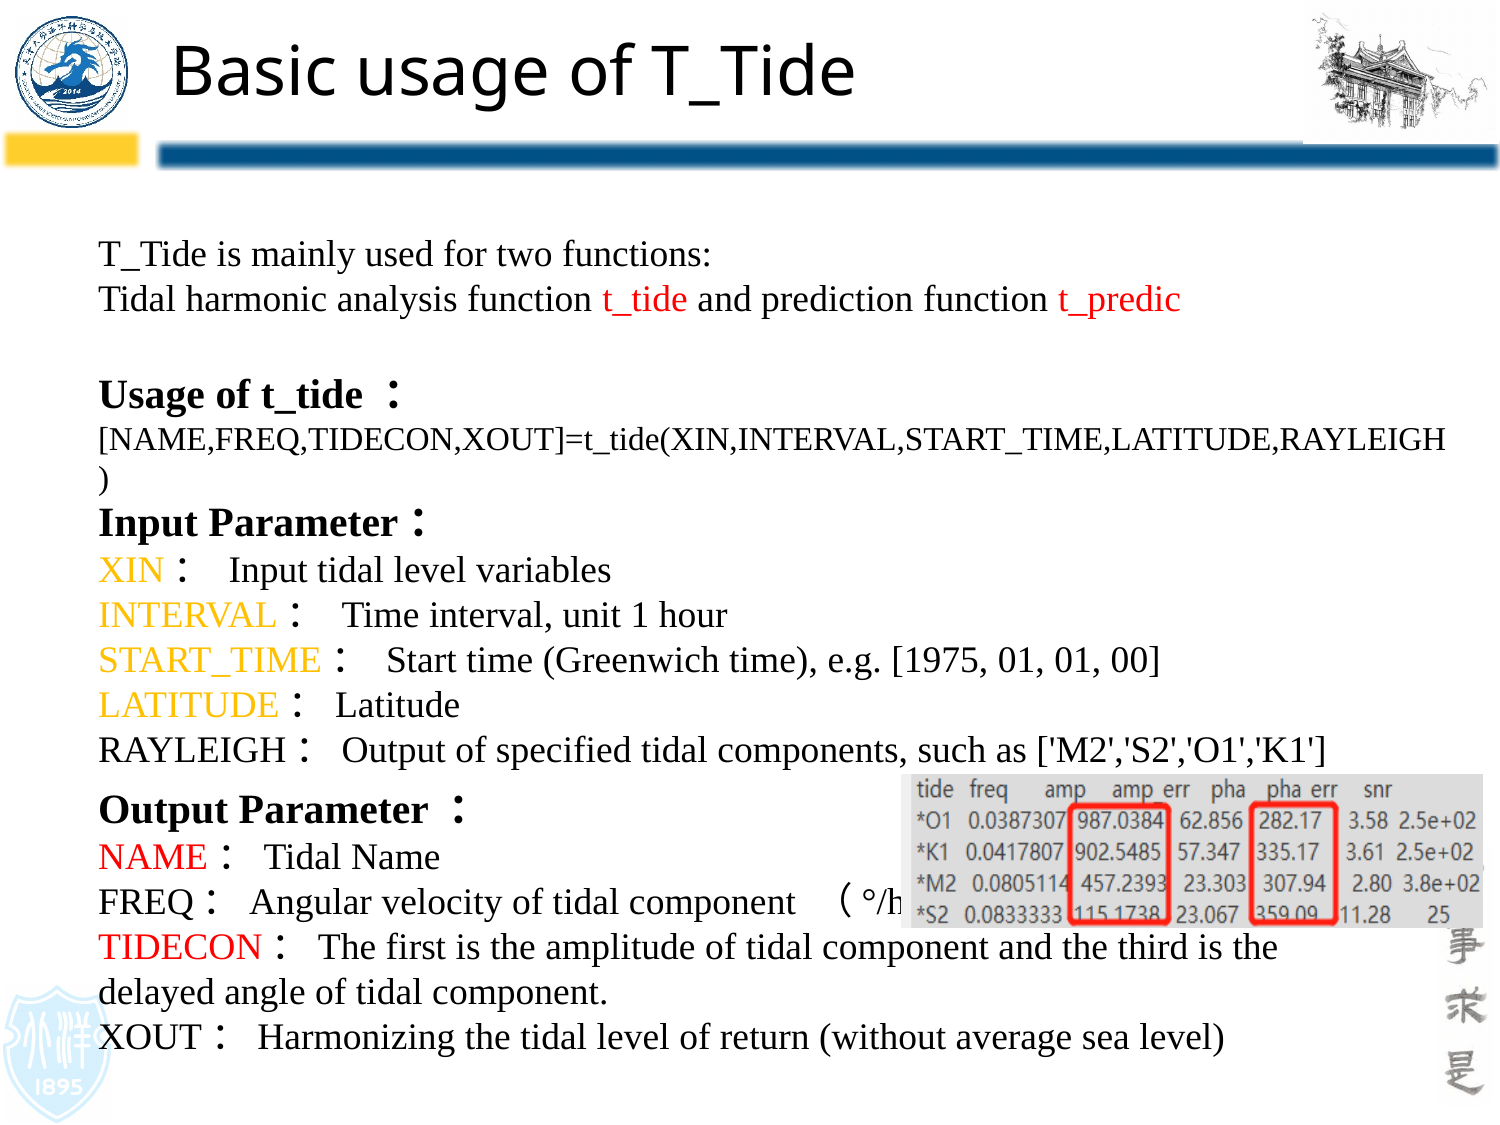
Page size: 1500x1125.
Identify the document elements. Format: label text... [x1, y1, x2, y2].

text_box Input Parameter： XIN： Input tidal level variables INTERVAL： Time interval, unit 1 hour START_TIME： Start time (Greenwich time), e.g. [1975, 01, 01, 00] LATITUDE：Latitude RAYLEIGH：Output of specified tidal components, such as ['M2','S2','O1','K1'] [83, 487, 1500, 777]
picture [1303, 0, 1499, 144]
text_box Usage of t_tide ： [NAME,FREQ,TIDECON,XOUT]=t_tide(XIN,INTERVAL,START_TIME,LATITUDE,RAYLEIGH) [83, 359, 1473, 487]
picture [163, 149, 1494, 163]
picture [15, 16, 128, 128]
text_box Output Parameter ： NAME：Tidal Name FREQ：Angular velocity of tidal component （°/h） TIDECON：The first is the amplitude of tidal component and the third is the delayed angle of tidal component. XOUT：Harmonizing the tidal level of return (without average sea level) [83, 774, 1378, 1065]
text_box T_Tide is mainly used for two functions: Tidal harmonic analysis function t_tide and prediction function t_predic [83, 221, 1329, 327]
picture [901, 774, 1483, 1090]
picture [8, 136, 135, 163]
title Basic usage of T_Tide [155, 17, 1419, 129]
